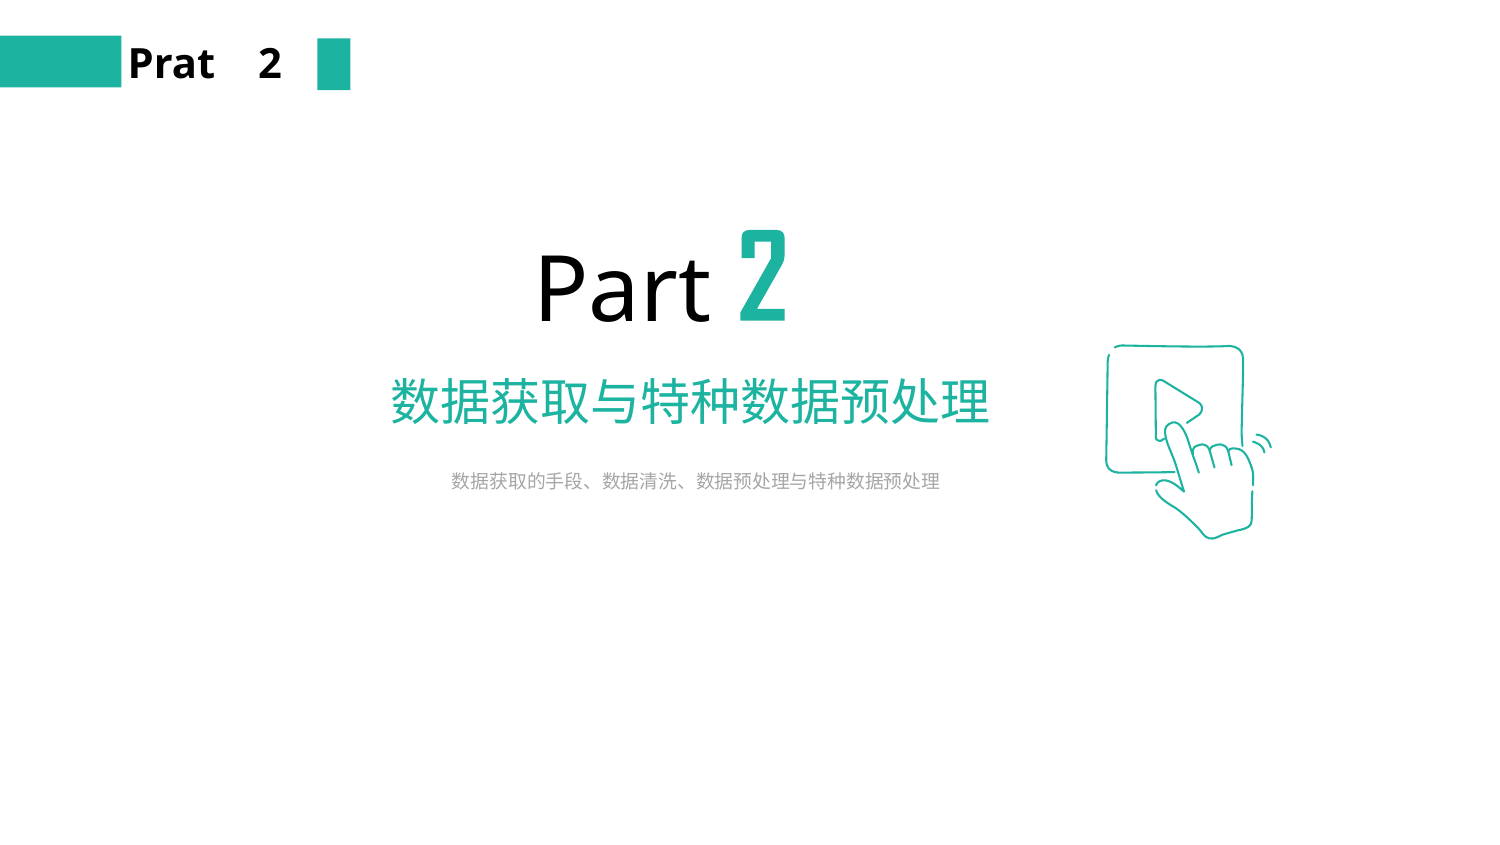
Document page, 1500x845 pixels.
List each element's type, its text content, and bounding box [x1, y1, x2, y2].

text_box 数据获取与特种数据预处理 [390, 370, 1001, 431]
text_box 数据获取的手段、数据清洗、数据预处理与特种数据预处理 [396, 460, 995, 492]
text_box Prat 2 [127, 36, 315, 87]
text_box Part [524, 230, 720, 341]
text_box [740, 229, 785, 321]
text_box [1106, 345, 1271, 540]
